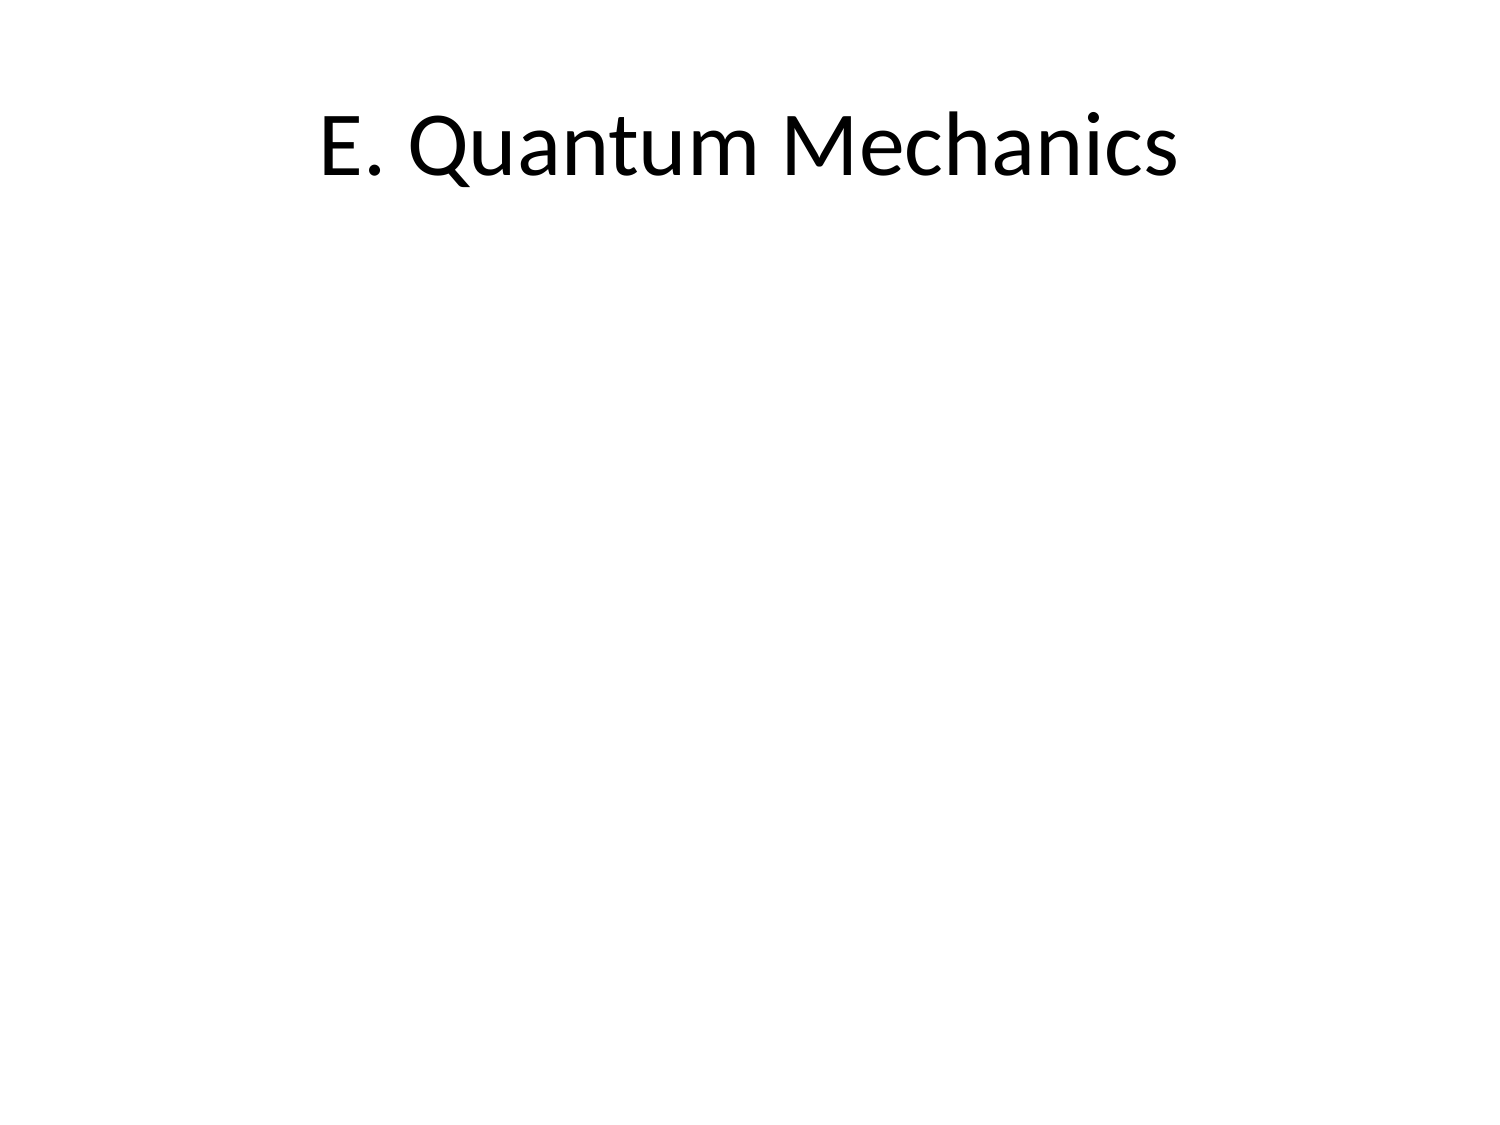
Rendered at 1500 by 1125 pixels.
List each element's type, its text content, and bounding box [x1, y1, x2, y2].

title E. Quantum Mechanics [75, 45, 1425, 233]
